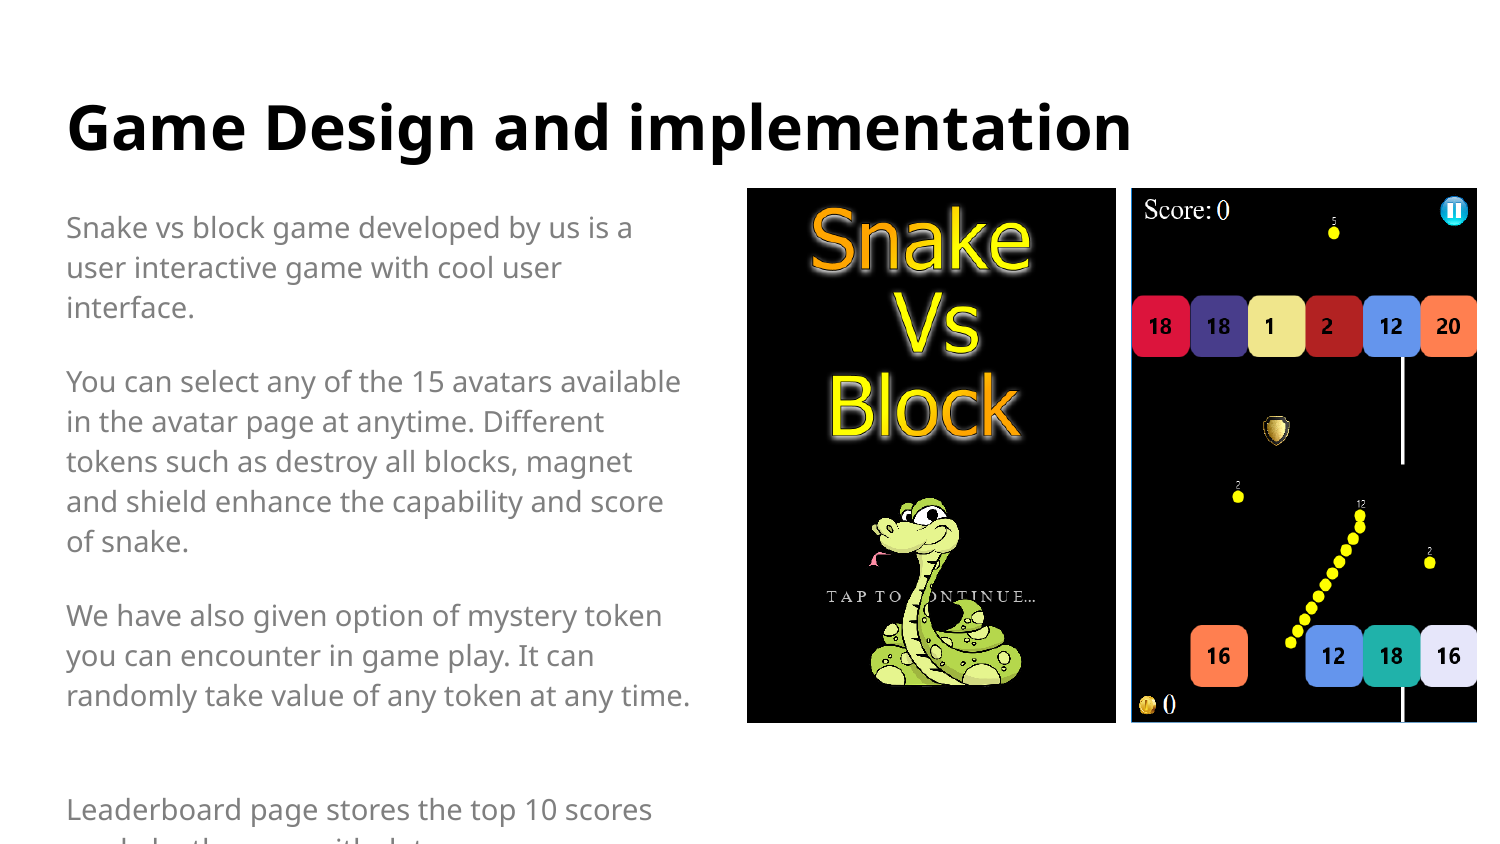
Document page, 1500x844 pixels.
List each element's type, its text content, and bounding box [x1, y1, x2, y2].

picture [747, 188, 1116, 724]
picture [1131, 188, 1478, 724]
list Snake vs block game developed by us is a user interactive game with cool user interface. You can select any of the 15 avatars available in the avatar page at anytime. Different tokens such as destroy all blocks, magnet and shield enhance the capability and score of snake. We have also given option of mystery token you can encounter in game play. It can randomly take value of any token at any time. Leaderboard page stores the top 10 scores made by the user with date. [51, 189, 708, 750]
title Game Design and implementation [51, 72, 1449, 176]
